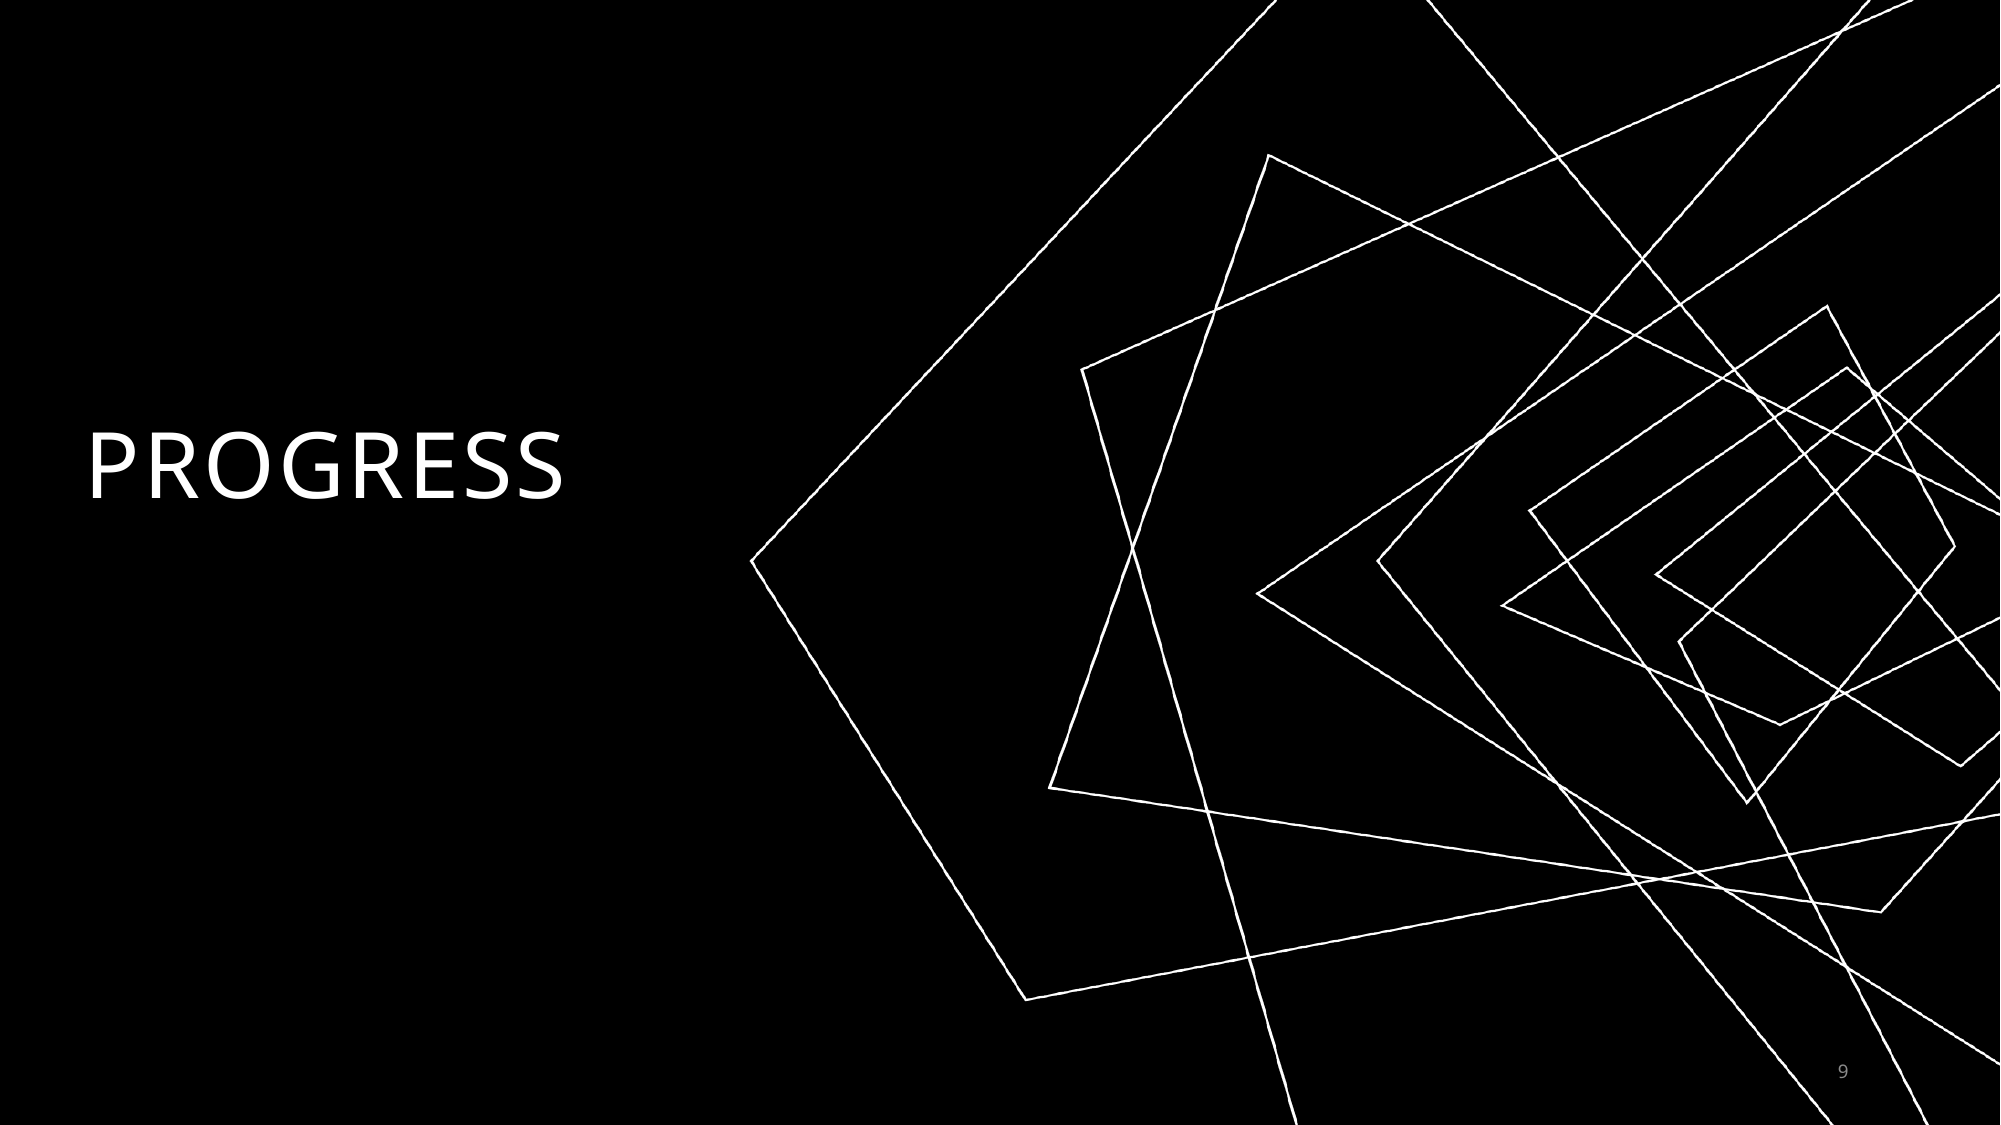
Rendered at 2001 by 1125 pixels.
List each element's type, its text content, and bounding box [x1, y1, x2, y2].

slide_number 9 [1701, 1042, 1864, 1103]
picture [693, 0, 2000, 1125]
title PROGRESS [69, 308, 719, 527]
